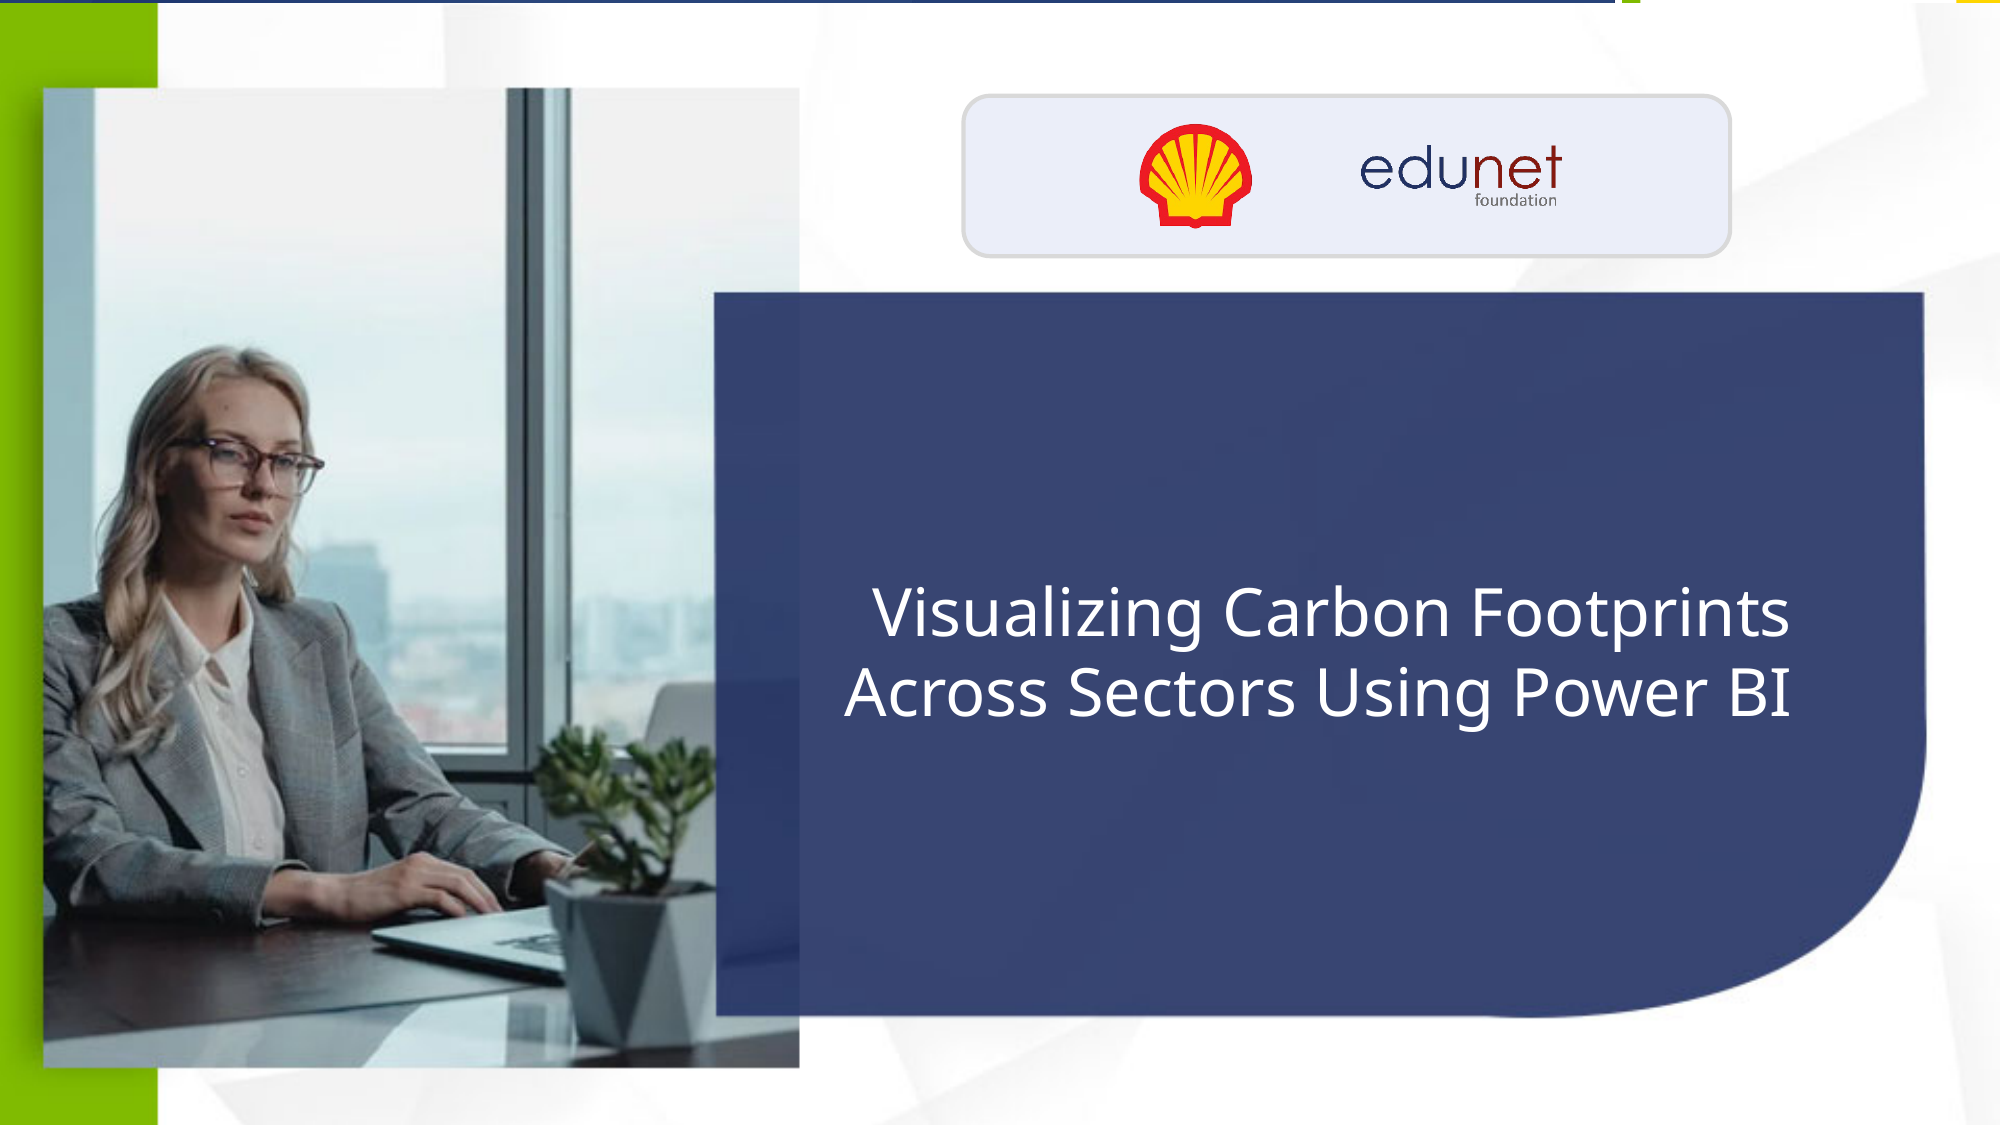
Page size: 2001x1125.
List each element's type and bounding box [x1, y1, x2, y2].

text_box [1130, 121, 1564, 231]
picture [0, 2, 2000, 1125]
